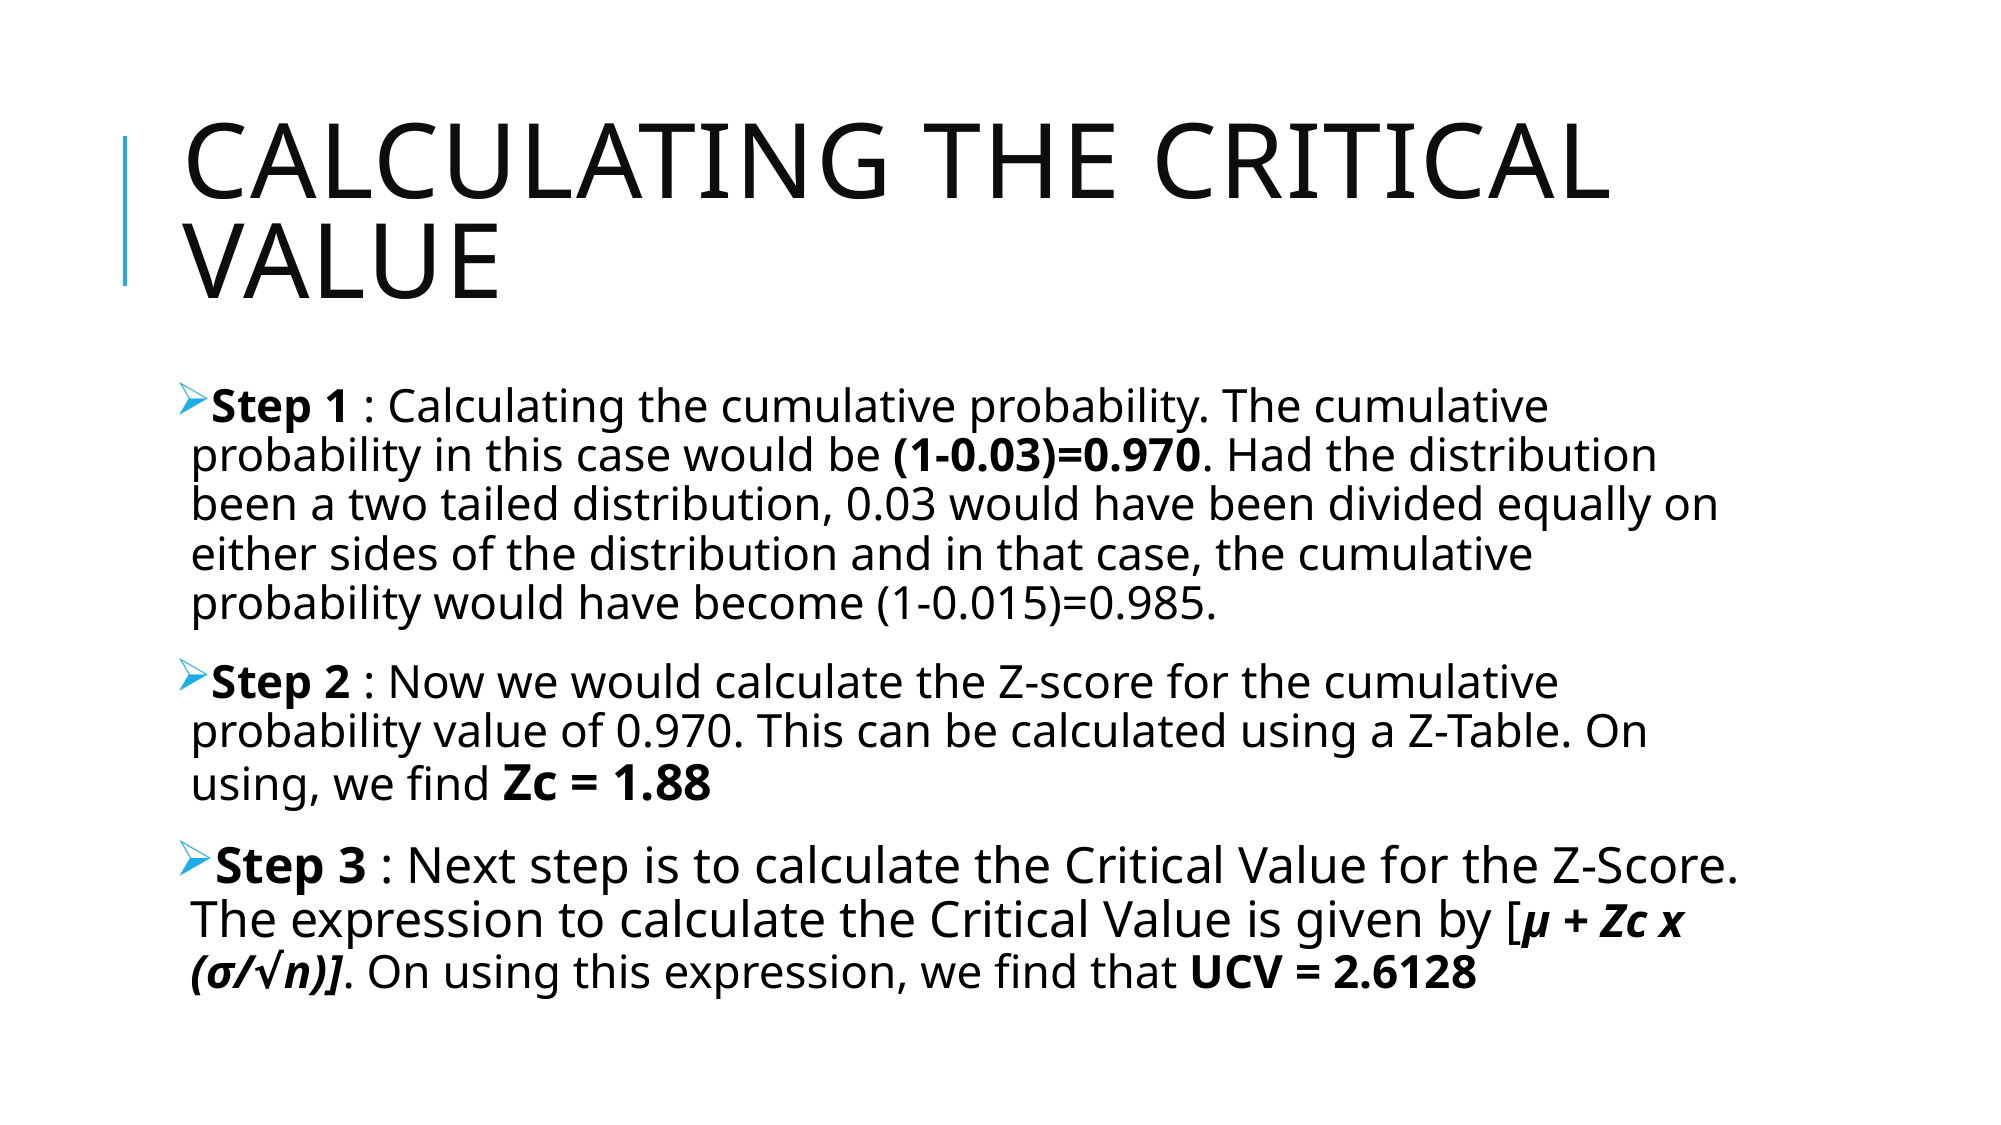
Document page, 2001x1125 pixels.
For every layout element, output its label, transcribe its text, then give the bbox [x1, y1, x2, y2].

title Calculating the critical value [168, 96, 1763, 342]
list Step 1 : Calculating the cumulative probability. The cumulative probability in this case would be (1-0.03)=0.970. Had the distribution been a two tailed distribution, 0.03 would have been divided equally on either sides of the distribution and in that case, the cumulative probability would have become (1-0.015)=0.985. Step 2 : Now we would calculate the Z-score for the cumulative probability value of 0.970. This can be calculated using a Z-Table. On using, we find Zc = 1.88 Step 3 : Next step is to calculate the Critical Value for the Z-Score. The expression to calculate the Critical Value is given by [μ + Zc x (σ/√n)]. On using this expression, we find that UCV = 2.6128 [168, 375, 1763, 1035]
